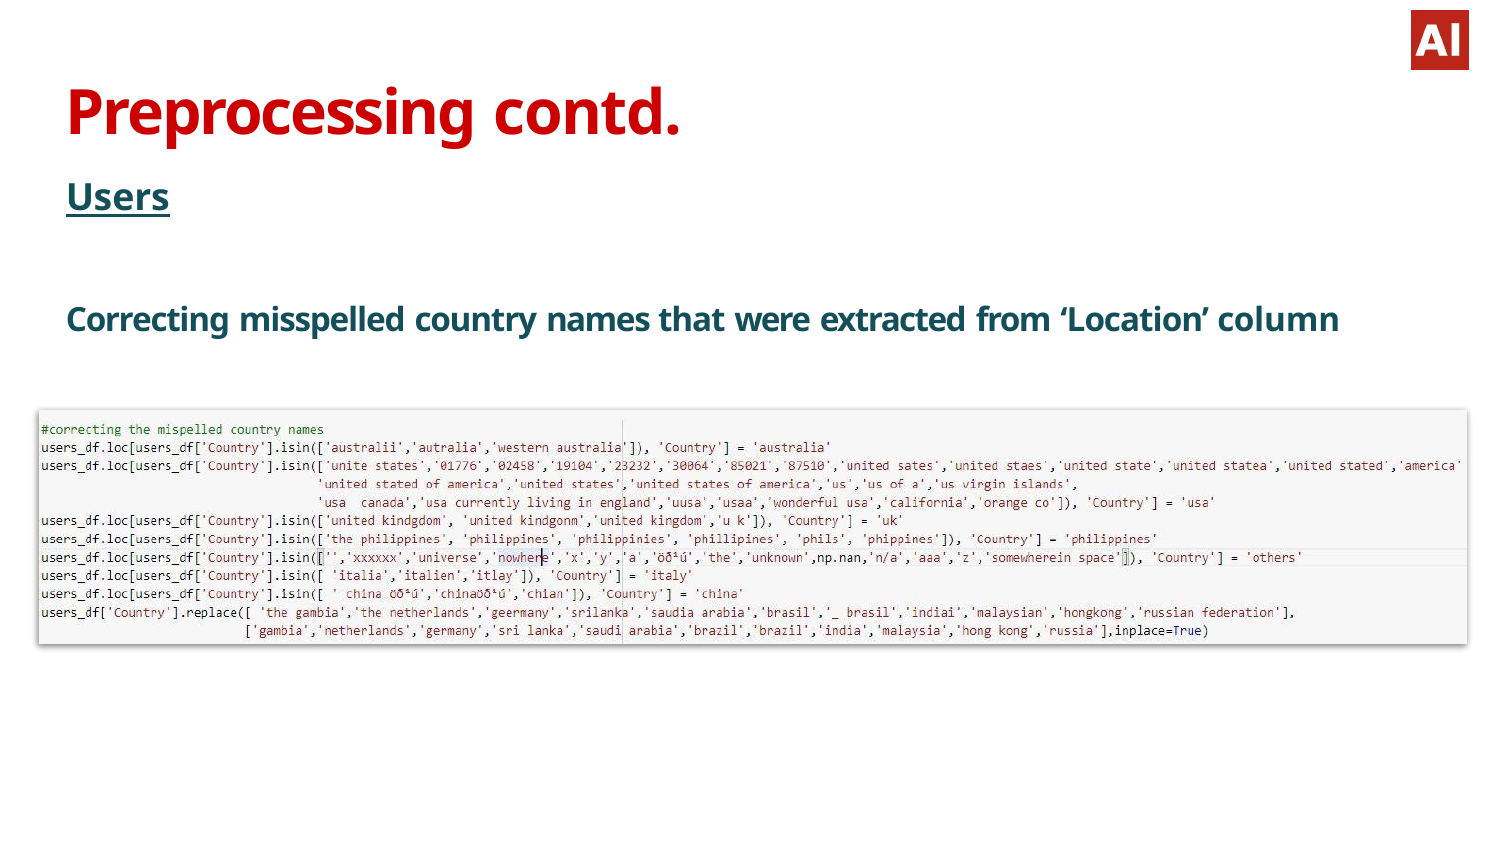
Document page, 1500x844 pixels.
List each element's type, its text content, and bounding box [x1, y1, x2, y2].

picture [1411, 10, 1469, 70]
text_box Users Correcting misspelled country names that were extracted from ‘Location’ column [63, 171, 1351, 338]
title Preprocessing contd. [63, 70, 847, 171]
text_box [29, 403, 1477, 657]
